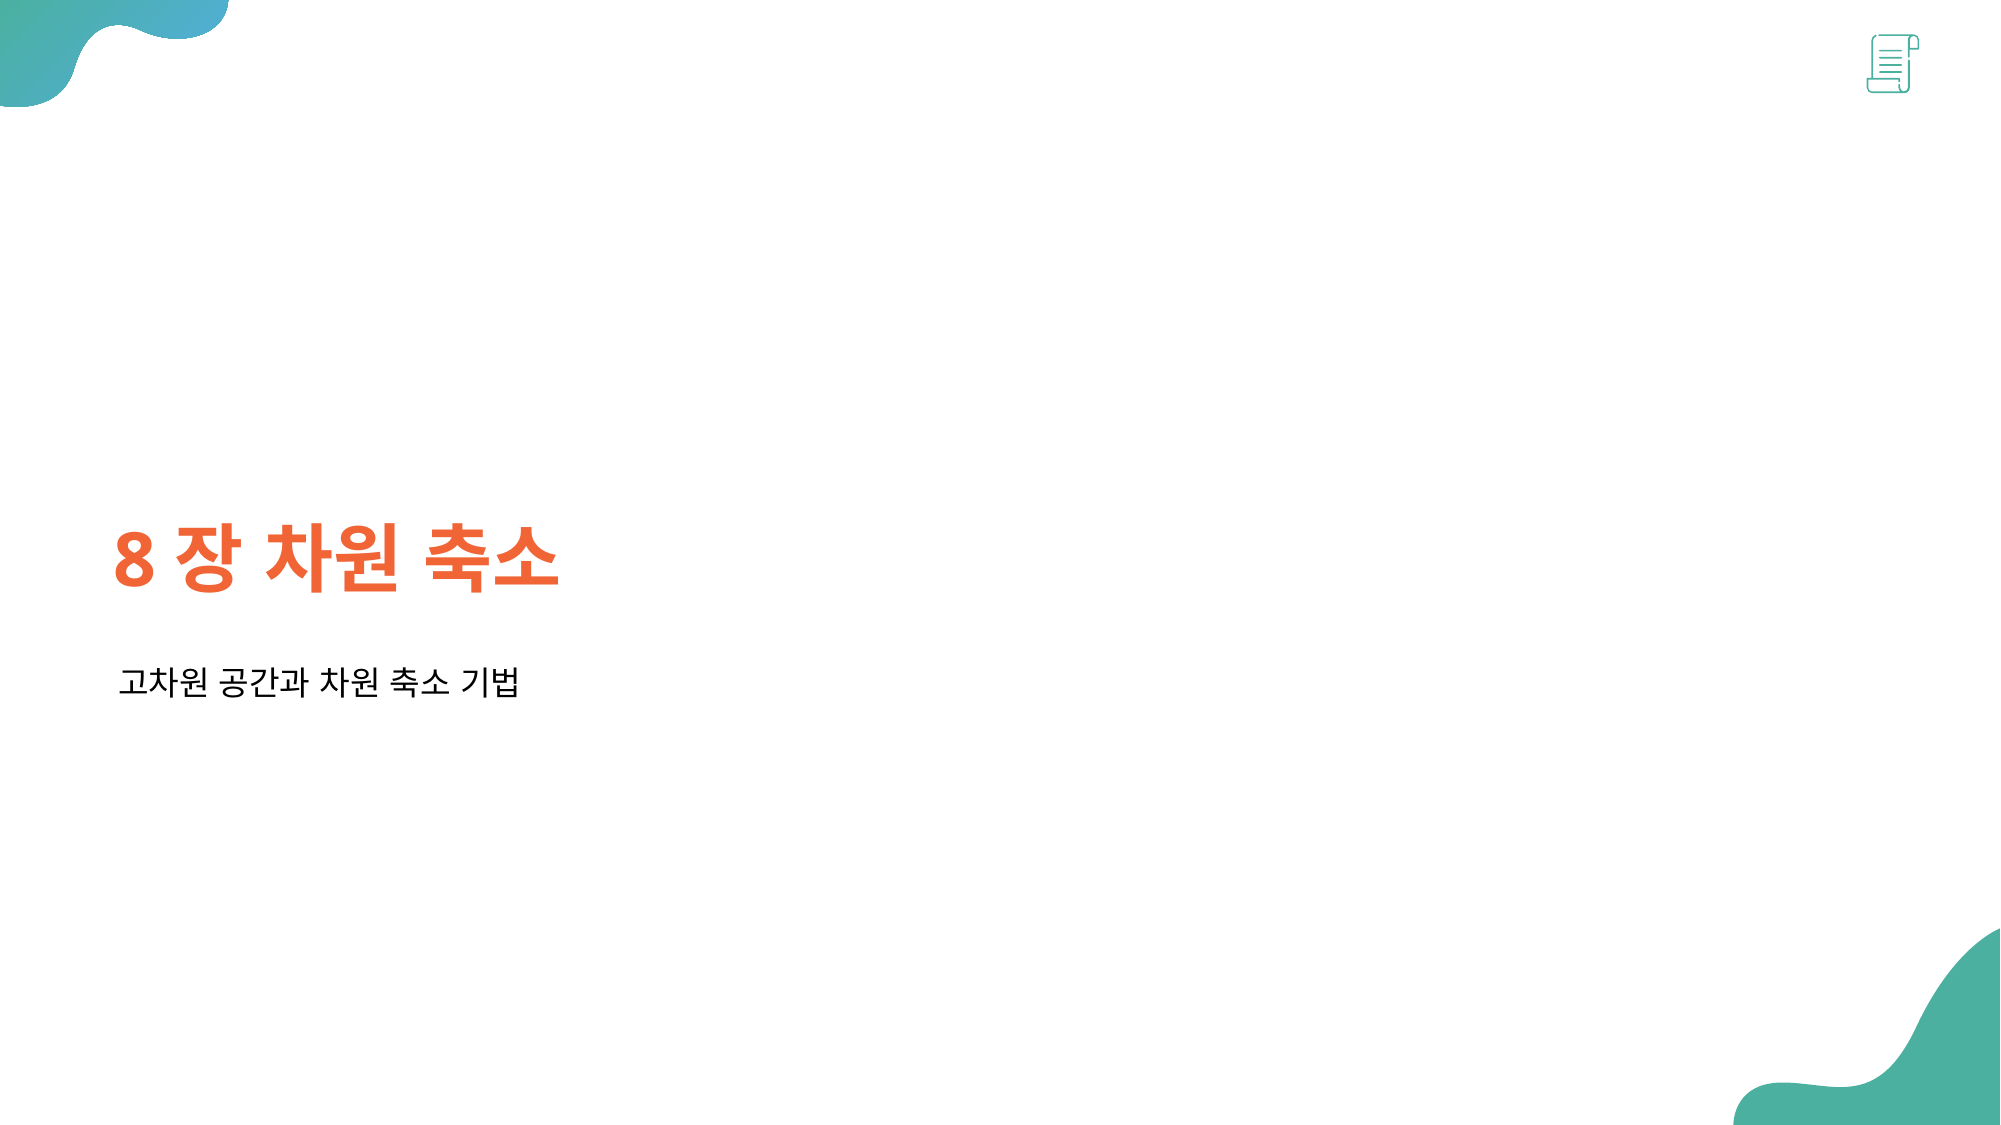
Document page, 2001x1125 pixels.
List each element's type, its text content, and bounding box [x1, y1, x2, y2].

text_box 고차원 공간과 차원 축소 기법 [103, 654, 1798, 710]
list 8장 차원 축소 [113, 481, 1798, 644]
